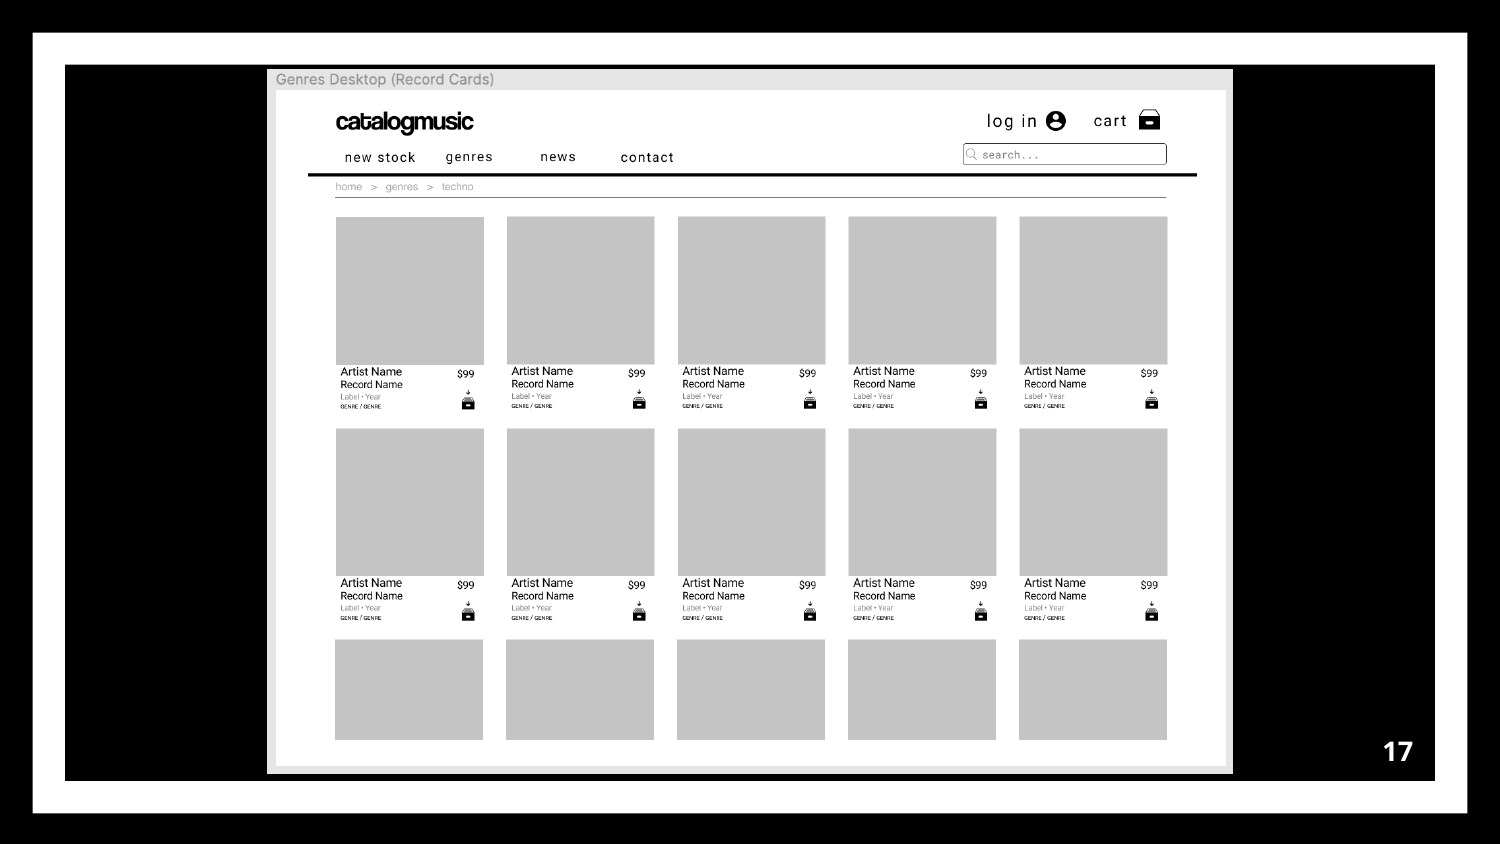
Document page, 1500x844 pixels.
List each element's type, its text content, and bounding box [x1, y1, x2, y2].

picture [267, 69, 1233, 775]
slide_number ‹#› [1338, 720, 1429, 786]
